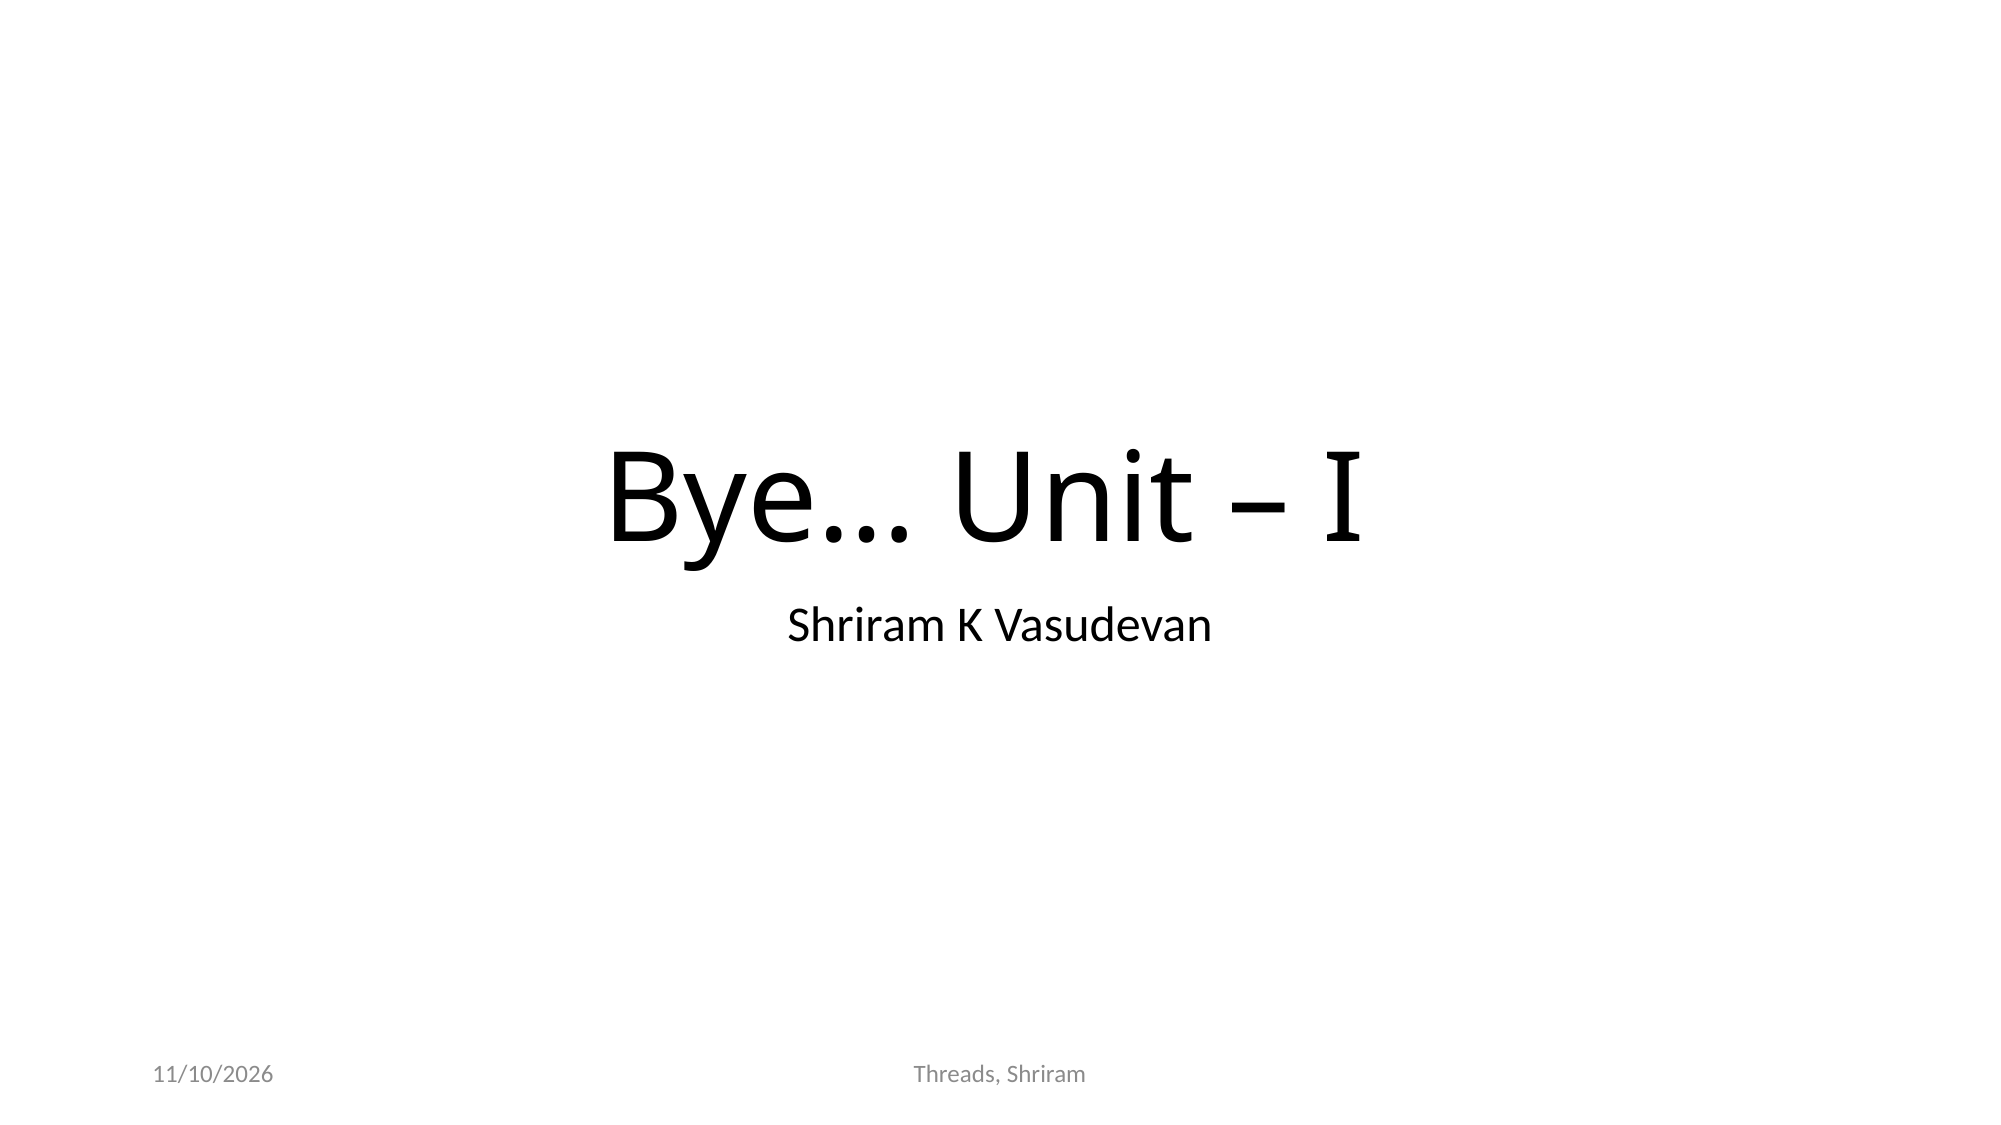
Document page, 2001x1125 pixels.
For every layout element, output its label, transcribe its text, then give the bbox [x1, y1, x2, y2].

subtitle Shriram K Vasudevan [249, 590, 1750, 863]
footer Threads, Shriram [662, 1042, 1338, 1103]
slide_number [137, 1042, 588, 1103]
title Bye… Unit – I [249, 184, 1750, 576]
